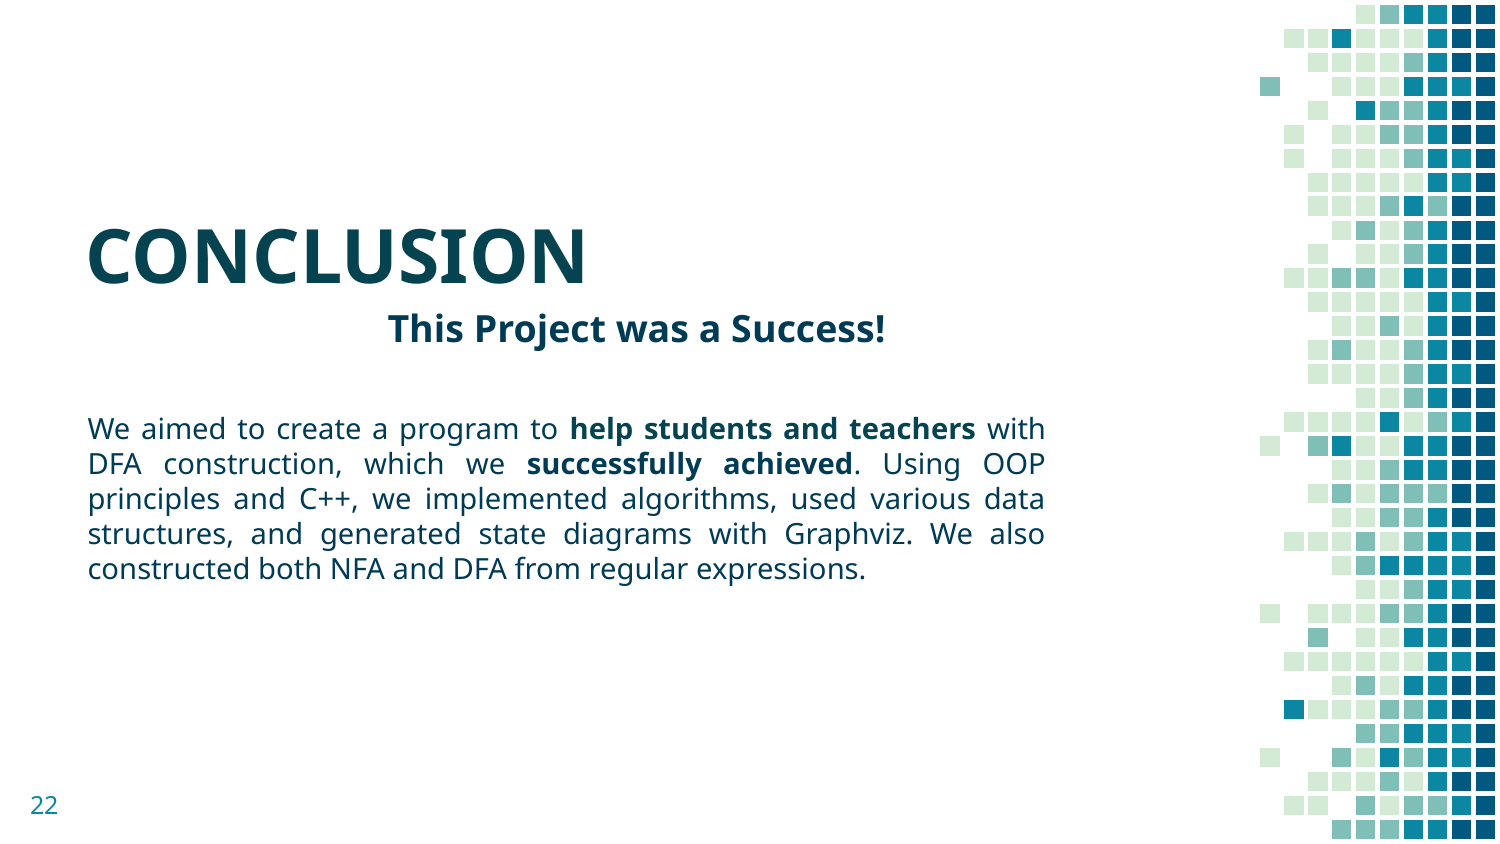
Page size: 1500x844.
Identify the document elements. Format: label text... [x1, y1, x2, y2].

subtitle This Project was a Success! We aimed to create a program to help students and teachers with DFA construction, which we successfully achieved. Using OOP principles and C++, we implemented algorithms, used various data structures, and generated state diagrams with Graphviz. We also constructed both NFA and DFA from regular expressions. [60, 290, 1062, 754]
slide_number 22 [15, 774, 105, 839]
title CONCLUSION [70, 95, 1430, 314]
